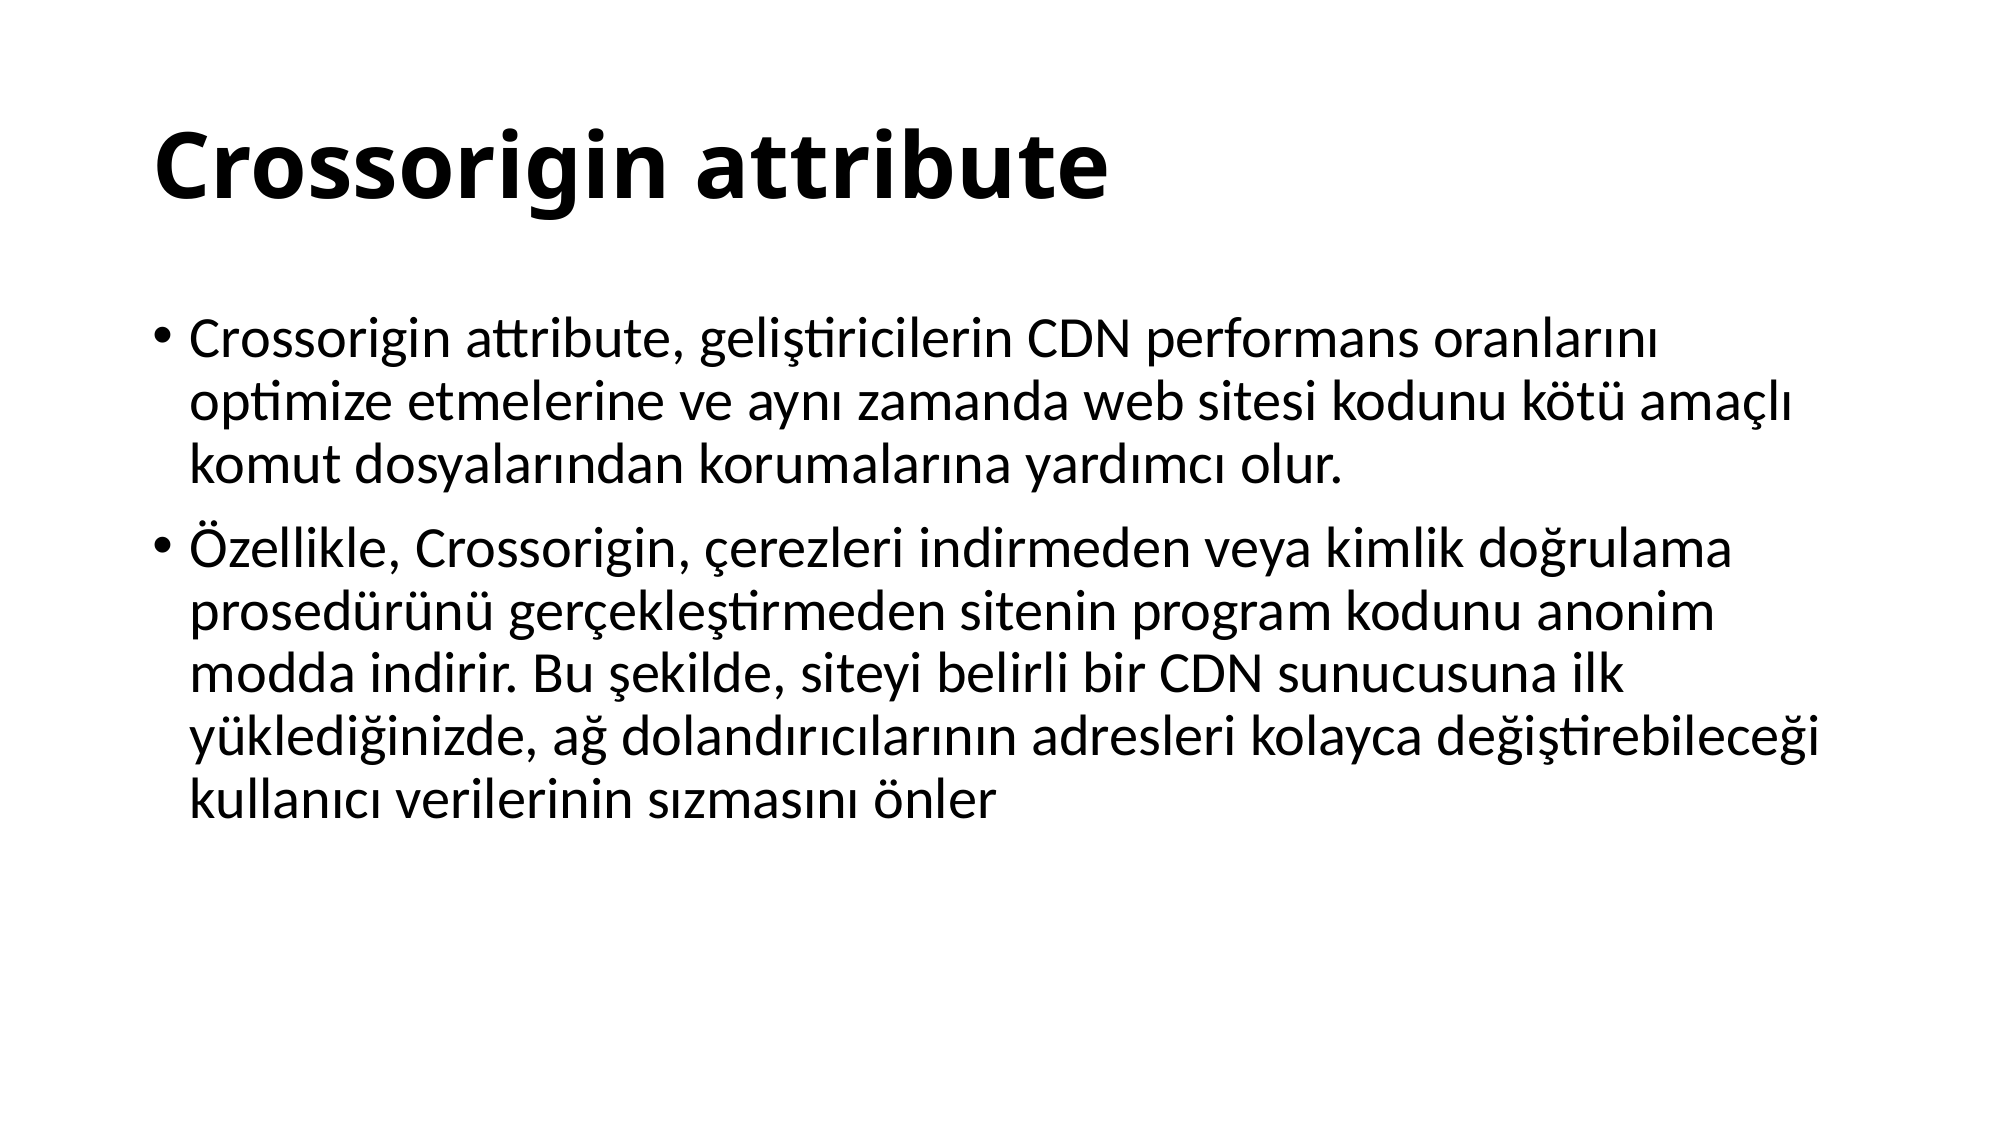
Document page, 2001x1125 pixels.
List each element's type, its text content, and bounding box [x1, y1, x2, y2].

title Crossorigin attribute [137, 59, 1863, 278]
list Crossorigin attribute, geliştiricilerin CDN performans oranlarını optimize etmelerine ve aynı zamanda web sitesi kodunu kötü amaçlı komut dosyalarından korumalarına yardımcı olur. Özellikle, Crossorigin, çerezleri indirmeden veya kimlik doğrulama prosedürünü gerçekleştirmeden sitenin program kodunu anonim modda indirir. Bu şekilde, siteyi belirli bir CDN sunucusuna ilk yüklediğinizde, ağ dolandırıcılarının adresleri kolayca değiştirebileceği kullanıcı verilerinin sızmasını önler [137, 299, 1863, 1014]
